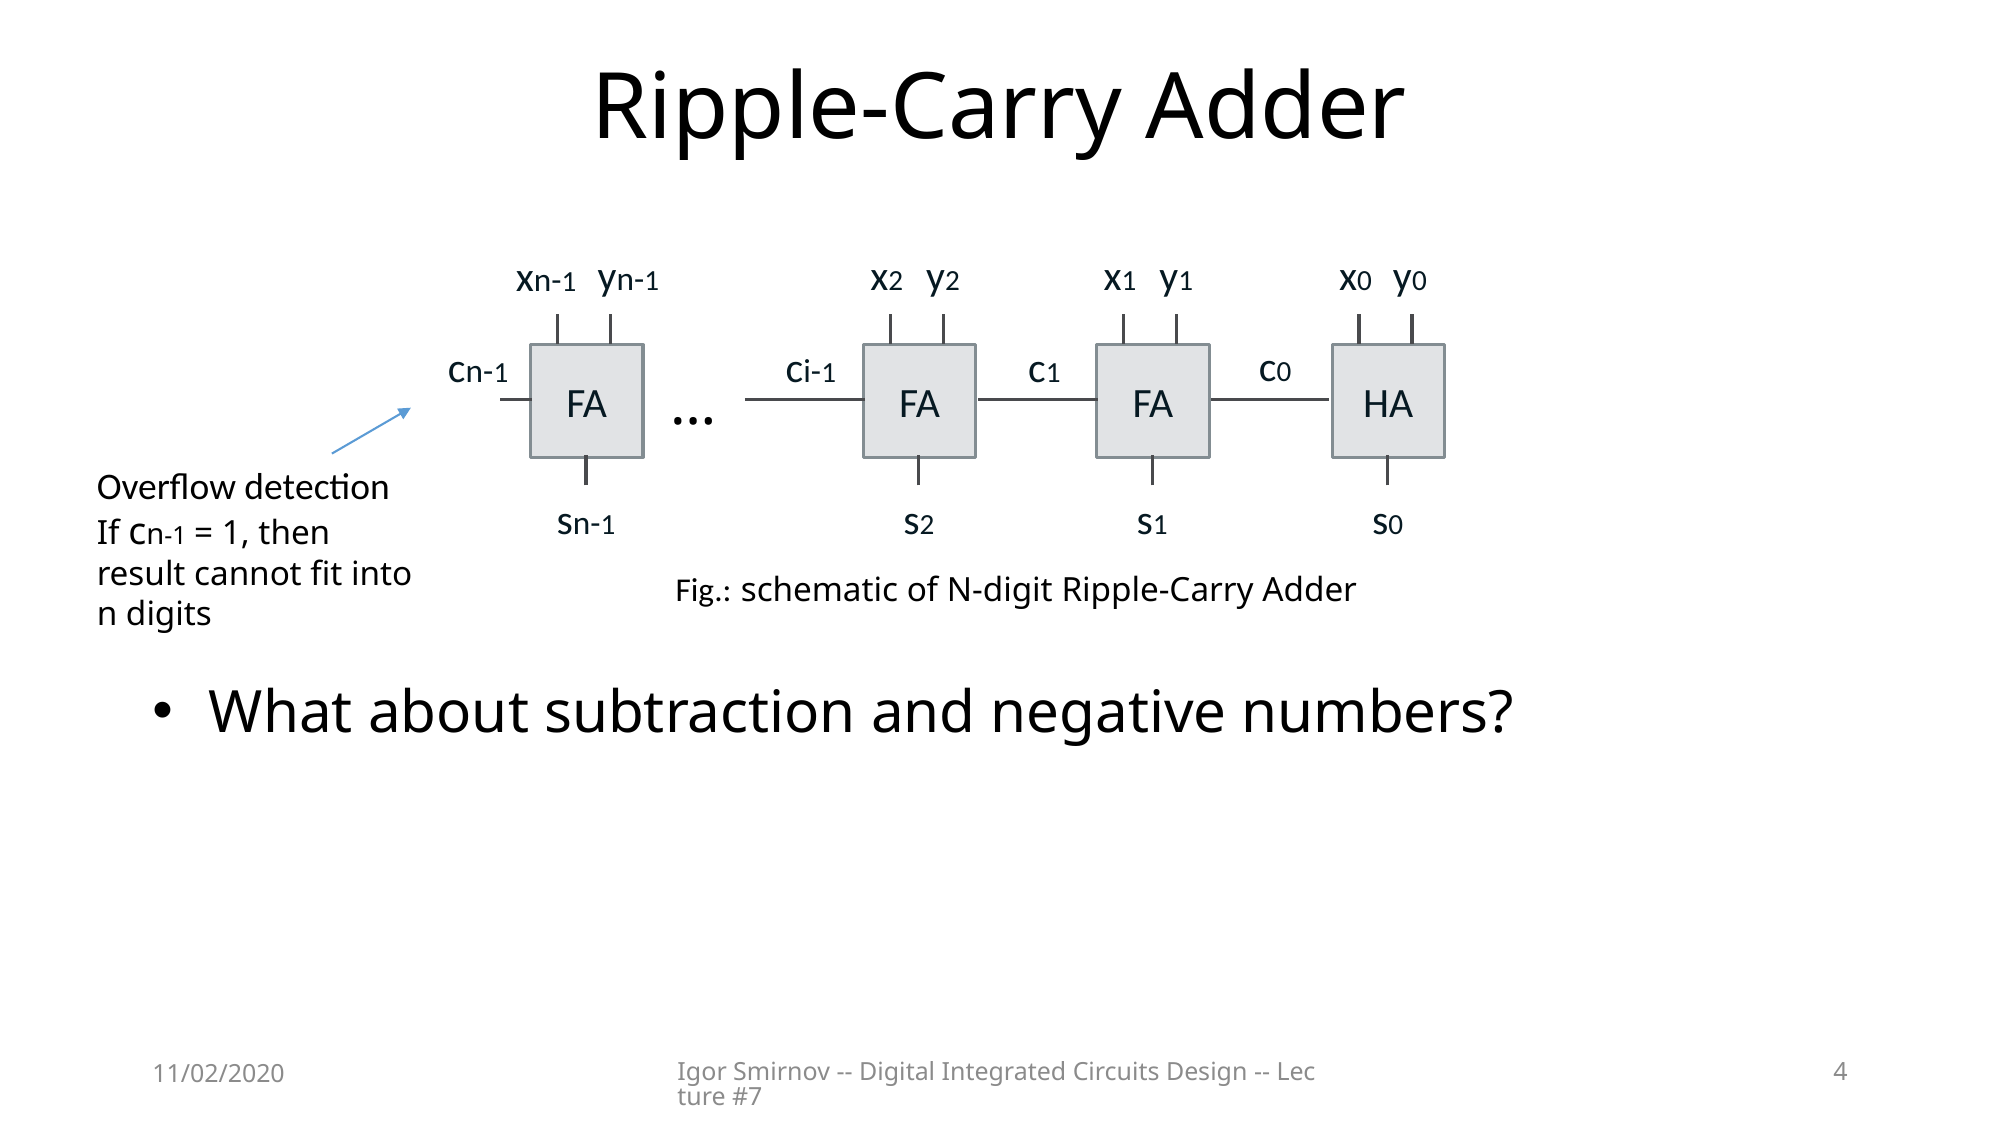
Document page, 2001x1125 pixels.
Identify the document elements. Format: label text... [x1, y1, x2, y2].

text_box … [676, 358, 732, 444]
slide_number 4 [1412, 1042, 1863, 1103]
list What about subtraction and negative numbers? [137, 666, 1863, 1014]
text_box Overflow detection If cn-1 = 1, then result cannot fit into n digits [82, 454, 433, 640]
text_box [978, 240, 1210, 551]
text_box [432, 240, 676, 551]
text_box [331, 407, 411, 454]
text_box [744, 240, 976, 551]
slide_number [137, 1042, 588, 1103]
title Ripple-Carry Adder [137, 0, 1863, 218]
text_box Fig.: schematic of N-digit Ripple-Carry Adder [660, 560, 1373, 615]
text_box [1210, 241, 1445, 551]
footer Igor Smirnov -- Digital Integrated Circuits Design -- Lecture #7 [662, 1042, 1338, 1103]
